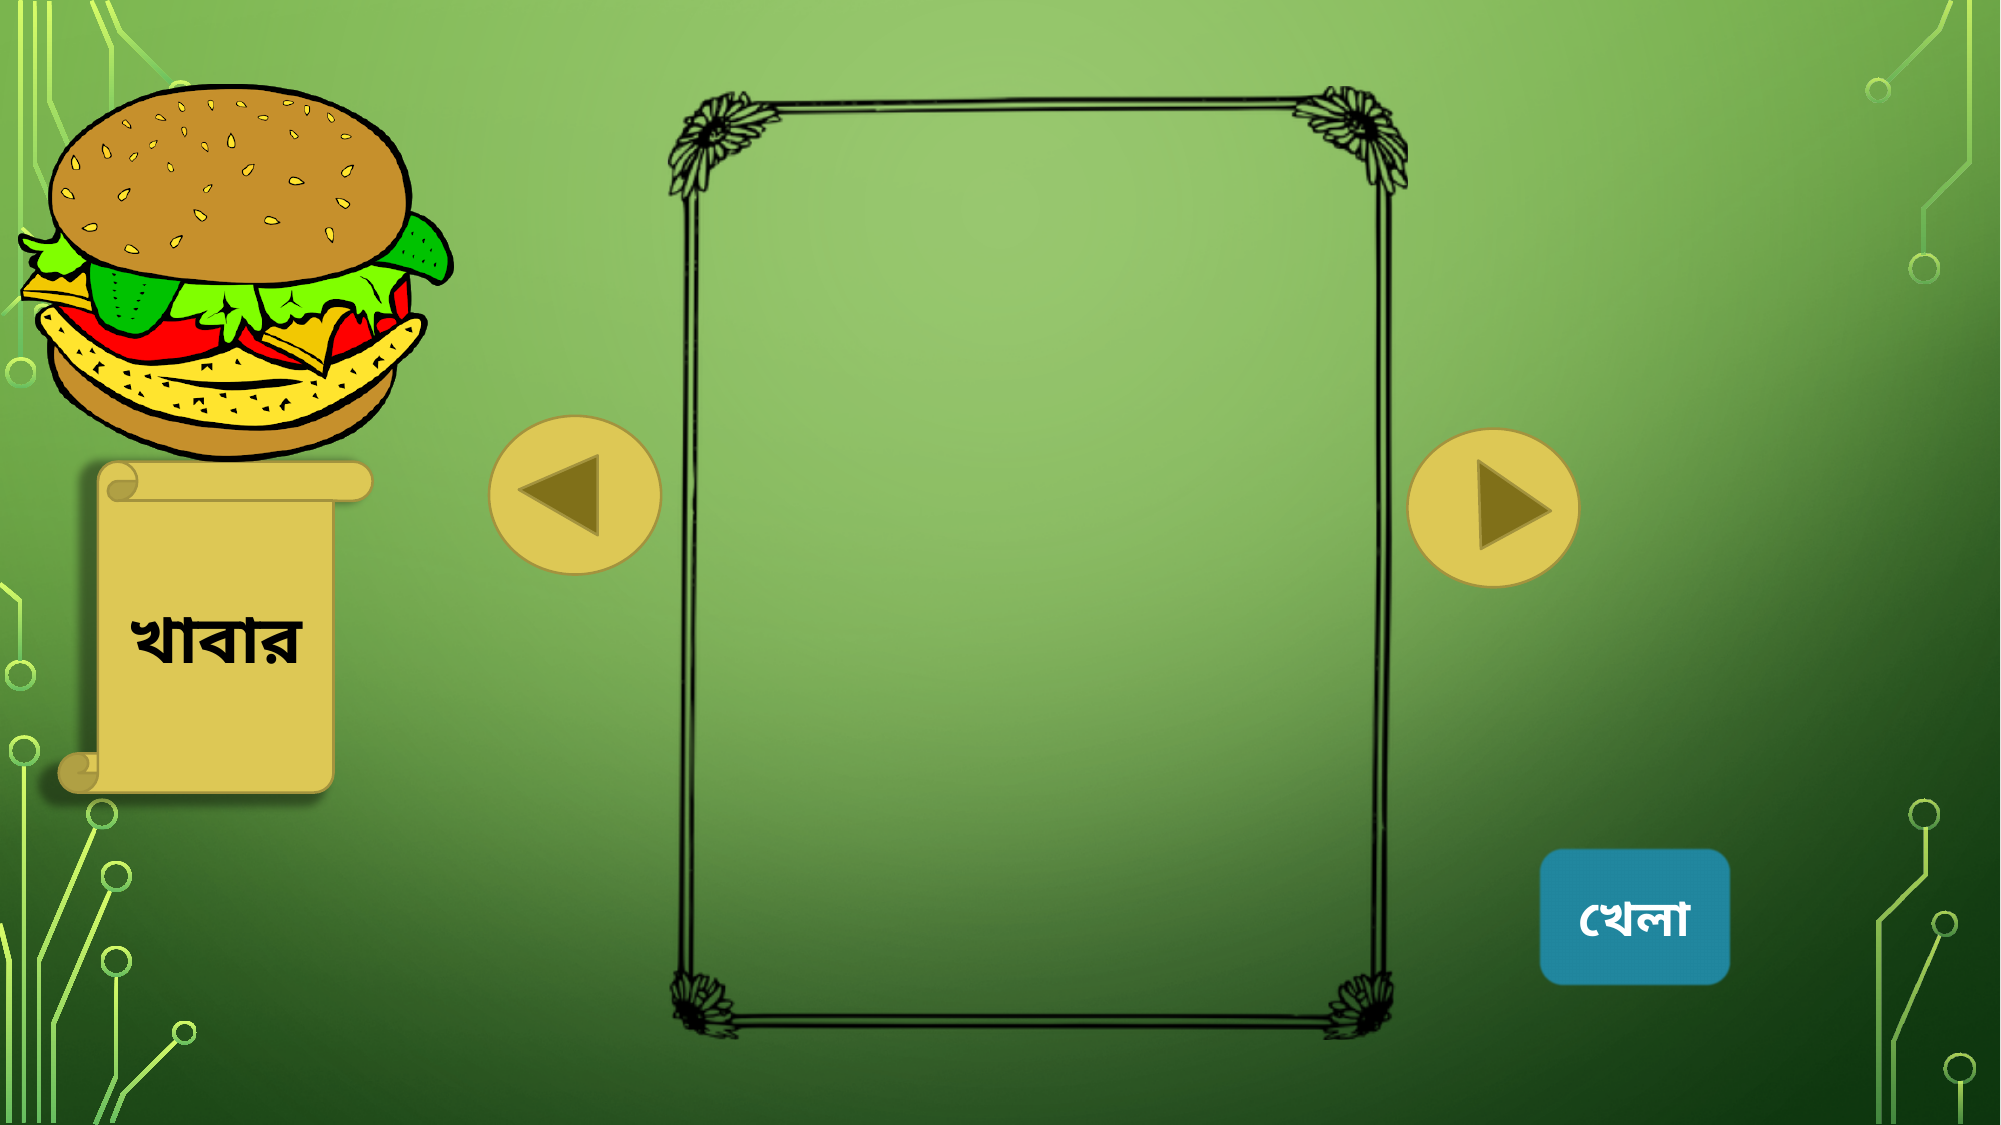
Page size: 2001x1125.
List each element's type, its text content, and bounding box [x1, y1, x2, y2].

picture [666, 85, 1408, 1040]
picture [18, 84, 454, 462]
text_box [488, 415, 662, 575]
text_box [1407, 428, 1580, 588]
text_box খেলা [1540, 850, 1730, 985]
text_box খাবার [57, 462, 374, 794]
